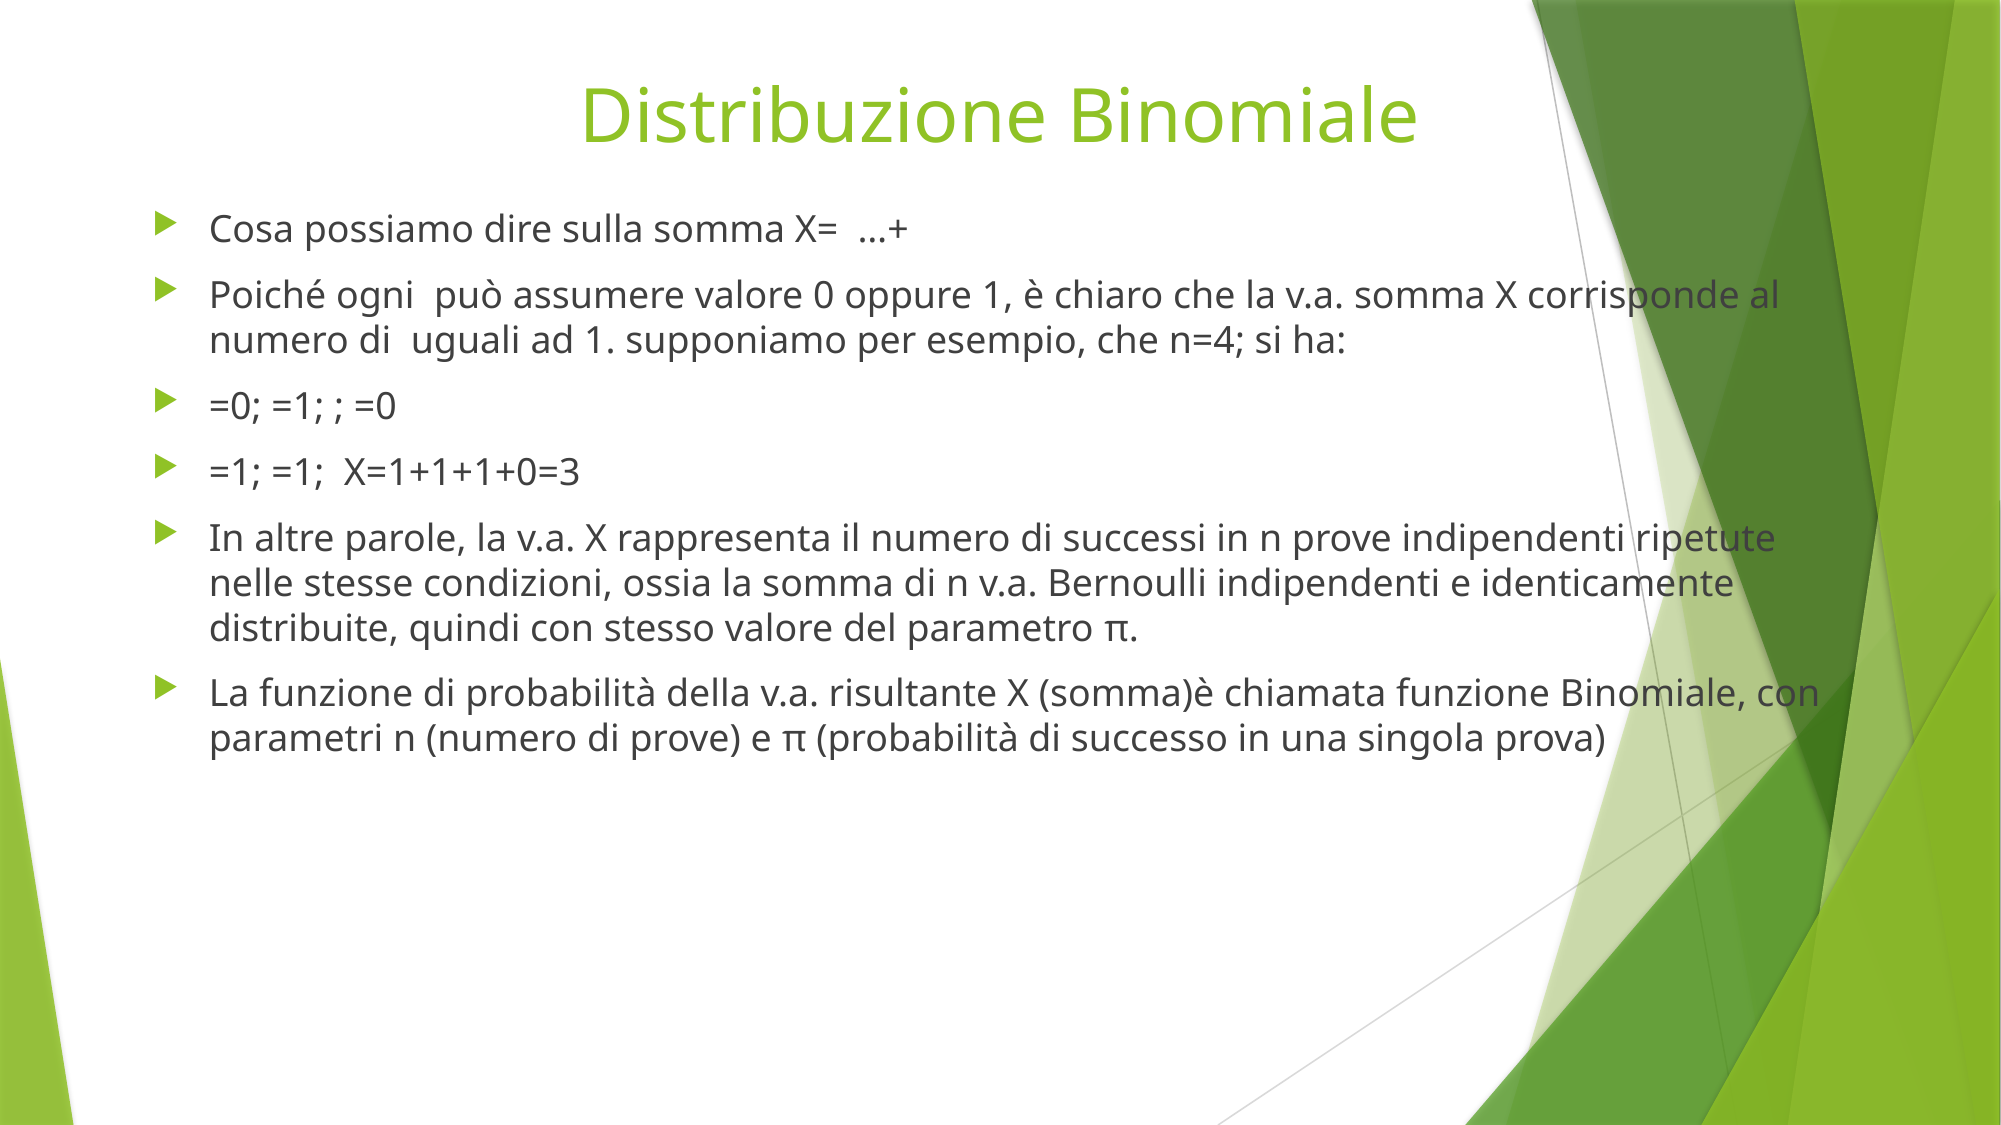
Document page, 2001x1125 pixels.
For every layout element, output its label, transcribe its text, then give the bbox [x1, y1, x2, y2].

title Distribuzione Binomiale [137, 59, 1863, 179]
